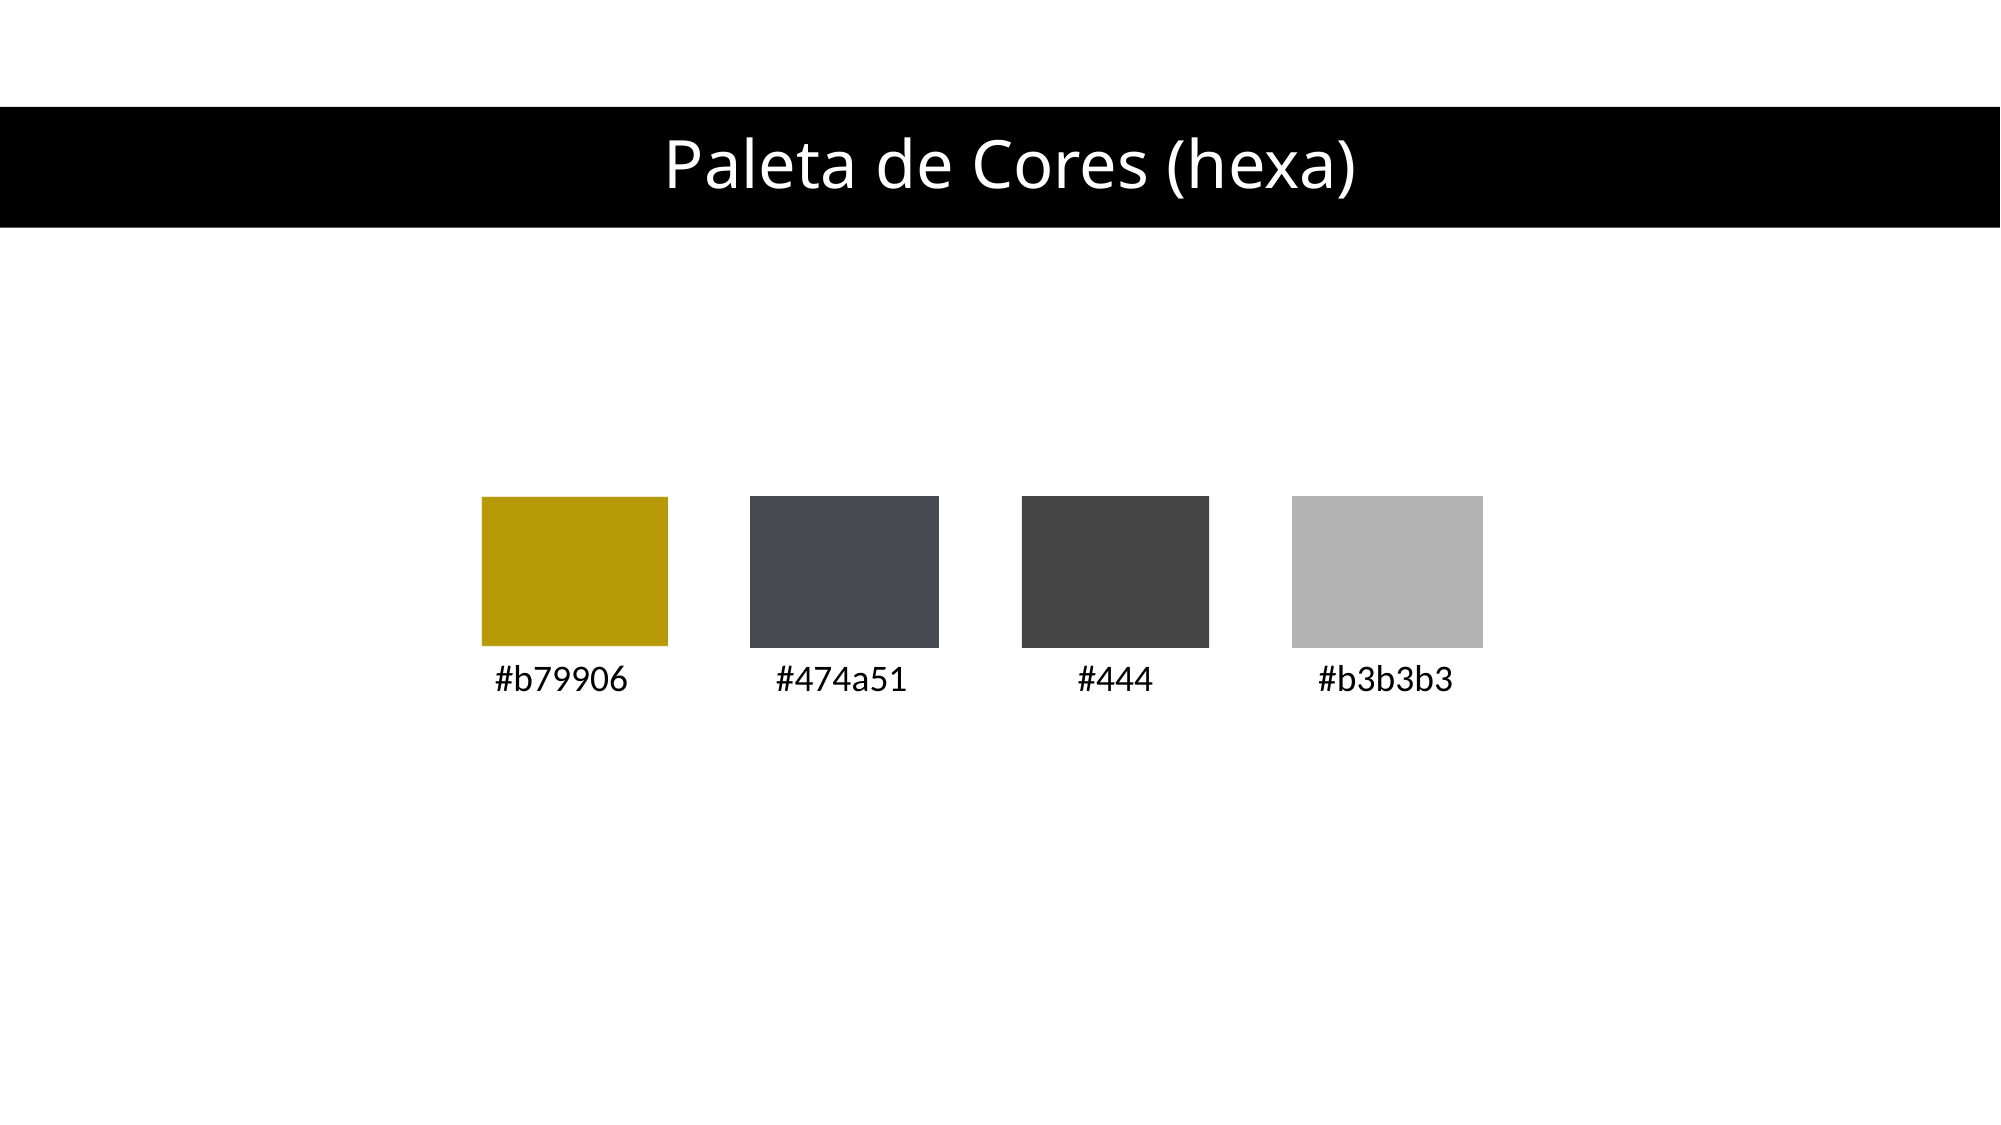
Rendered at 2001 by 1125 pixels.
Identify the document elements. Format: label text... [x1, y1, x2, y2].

text_box [0, 106, 2000, 229]
picture [480, 495, 668, 648]
picture [1021, 495, 1210, 648]
text_box #b79906 [480, 648, 668, 707]
text_box #444 [1062, 648, 1171, 707]
text_box #b3b3b3 [1303, 648, 1483, 707]
picture [750, 495, 939, 648]
text_box #474a51 [760, 647, 949, 707]
picture [1292, 495, 1483, 648]
title Paleta de Cores (hexa) [91, 105, 1931, 228]
